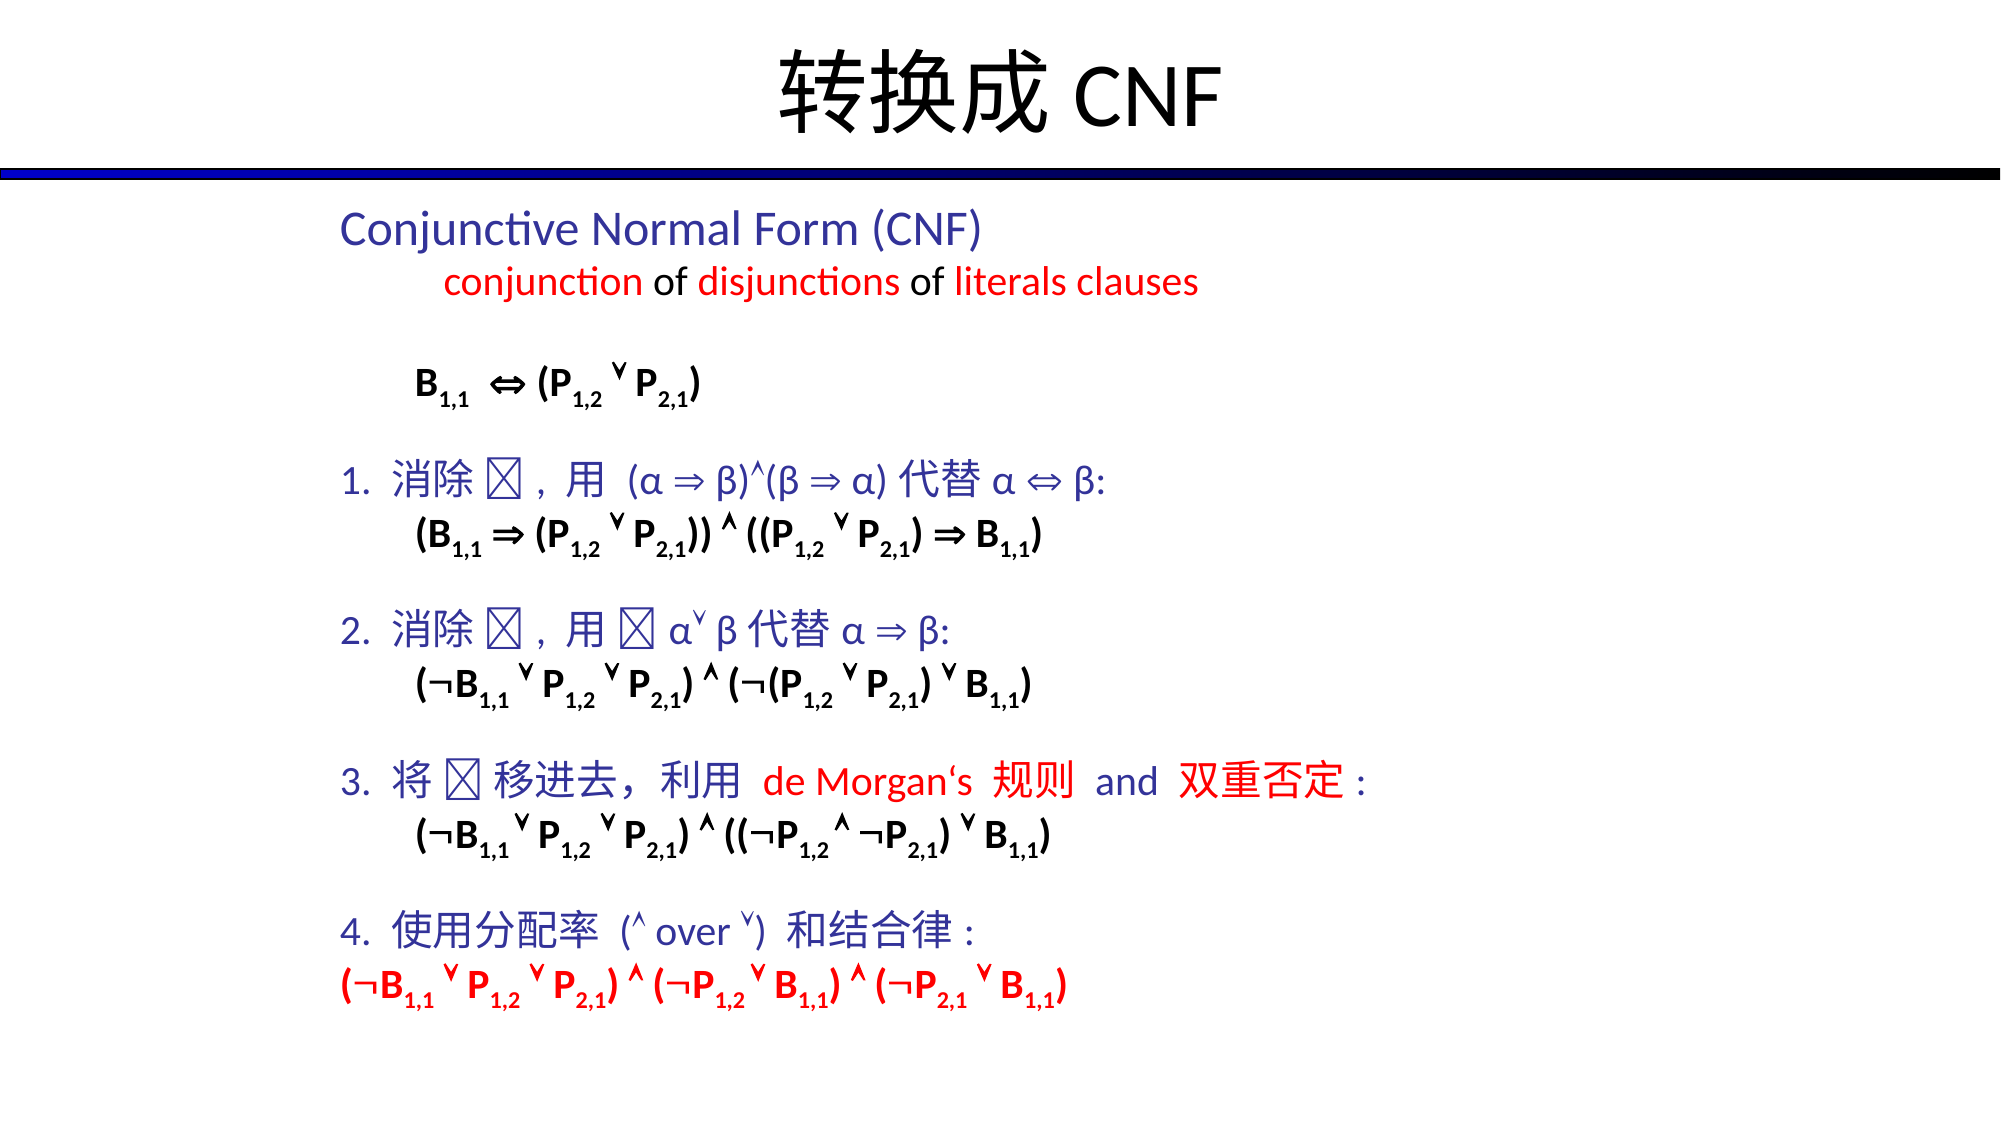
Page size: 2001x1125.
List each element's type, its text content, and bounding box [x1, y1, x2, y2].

title 转换成CNF [0, 0, 2000, 184]
list Conjunctive Normal Form (CNF) conjunction of disjunctions of literals clauses B1,1  (P1,2  P2,1) 1. 消除 , 用 (α  β)(β  α)代替α  β: (B1,1  (P1,2  P2,1))  ((P1,2  P2,1)  B1,1) 2. 消除 , 用 α β代替α  β: (B1,1  P1,2  P2,1)  ((P1,2  P2,1)  B1,1) 3. 将  移进去，利用 de Morgan‘s 规则 and 双重否定: (B1,1  P1,2  P2,1)  ((P1,2  P2,1)  B1,1) 4. 使用分配率 ( over ) 和结合律: (B1,1  P1,2  P2,1)  (P1,2  B1,1)  (P2,1  B1,1) [324, 199, 1676, 1063]
